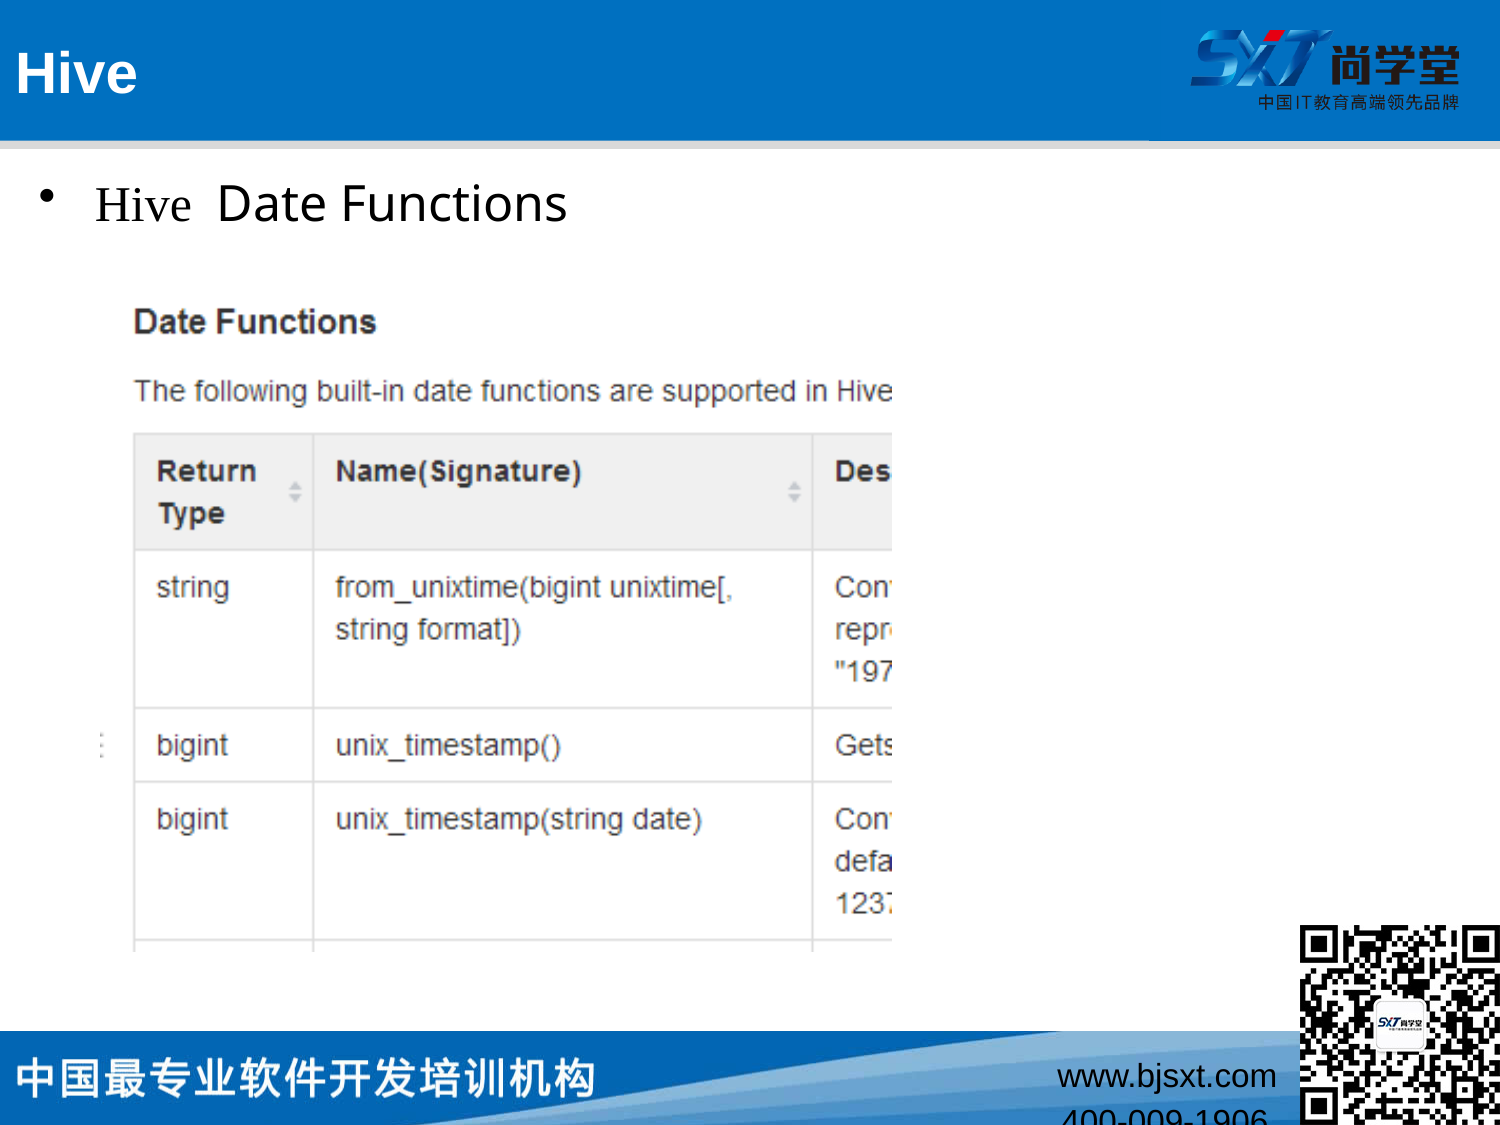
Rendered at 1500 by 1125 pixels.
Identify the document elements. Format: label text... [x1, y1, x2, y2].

picture [1217, 1112, 1226, 1123]
picture [1235, 1112, 1245, 1125]
picture [1065, 1114, 1073, 1125]
picture [1102, 1112, 1112, 1125]
picture [1150, 1112, 1160, 1125]
picture [1169, 1112, 1178, 1123]
picture [100, 290, 892, 952]
picture [1254, 1120, 1263, 1125]
picture [1131, 1112, 1141, 1125]
title Hive [0, 0, 1161, 141]
picture [0, 925, 1500, 1125]
list Hive Date Functions [23, 164, 1465, 997]
picture [1161, 0, 1500, 141]
picture [1083, 1112, 1093, 1125]
